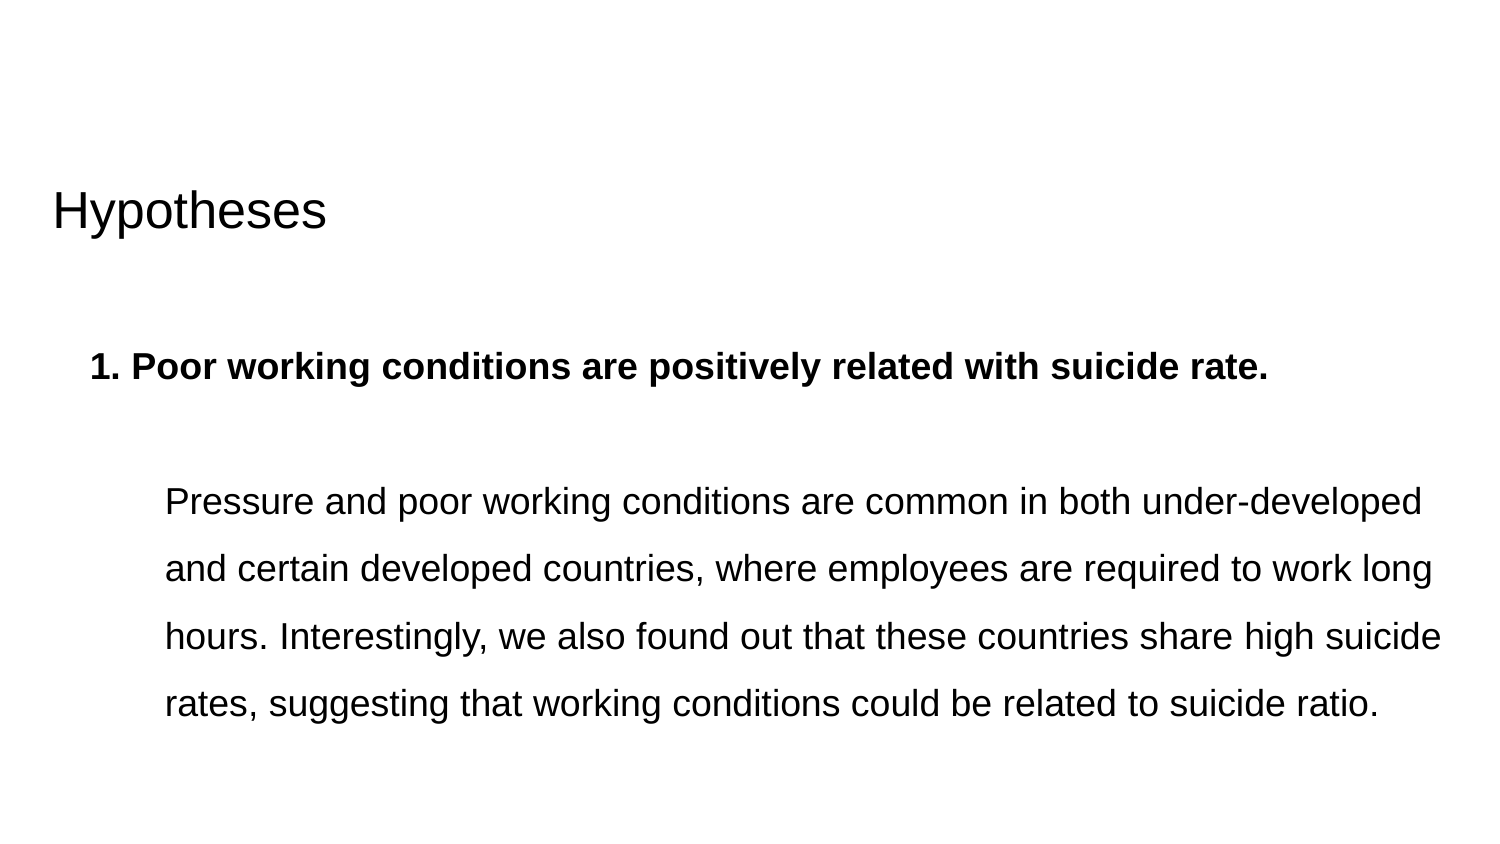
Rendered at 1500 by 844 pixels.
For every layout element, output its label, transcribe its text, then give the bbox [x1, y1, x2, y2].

title Hypotheses [52, 159, 1449, 222]
list 1. Poor working conditions are positively related with suicide rate. Pressure and poor working conditions are common in both under-developed and certain developed countries, where employees are required to work long hours. Interestingly, we also found out that these countries share high suicide rates, suggesting that working conditions could be related to suicide ratio. [52, 319, 1449, 798]
